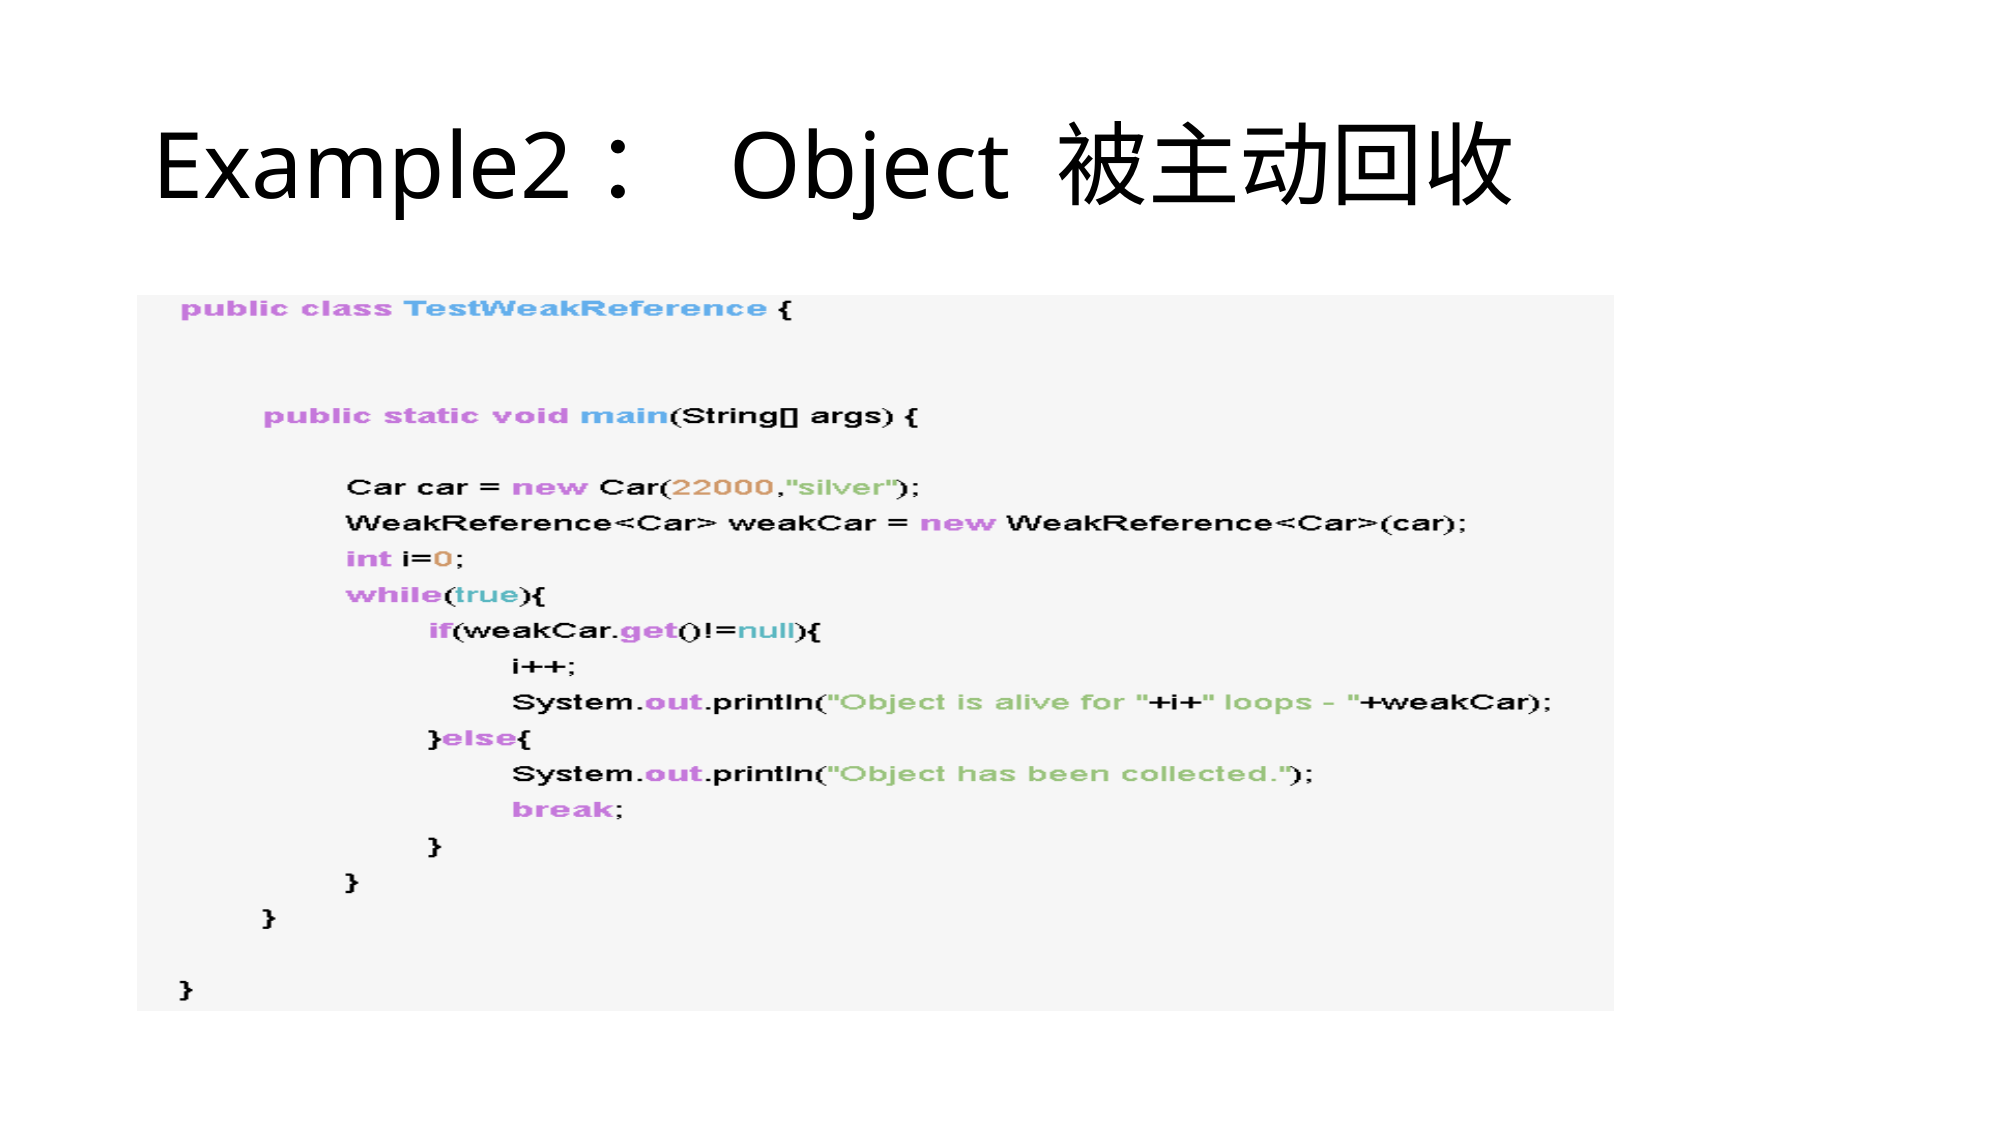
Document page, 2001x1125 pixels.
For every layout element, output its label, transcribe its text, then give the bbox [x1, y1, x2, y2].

title Example2： Object 被主动回收 [137, 59, 1863, 278]
picture [137, 295, 1614, 1012]
